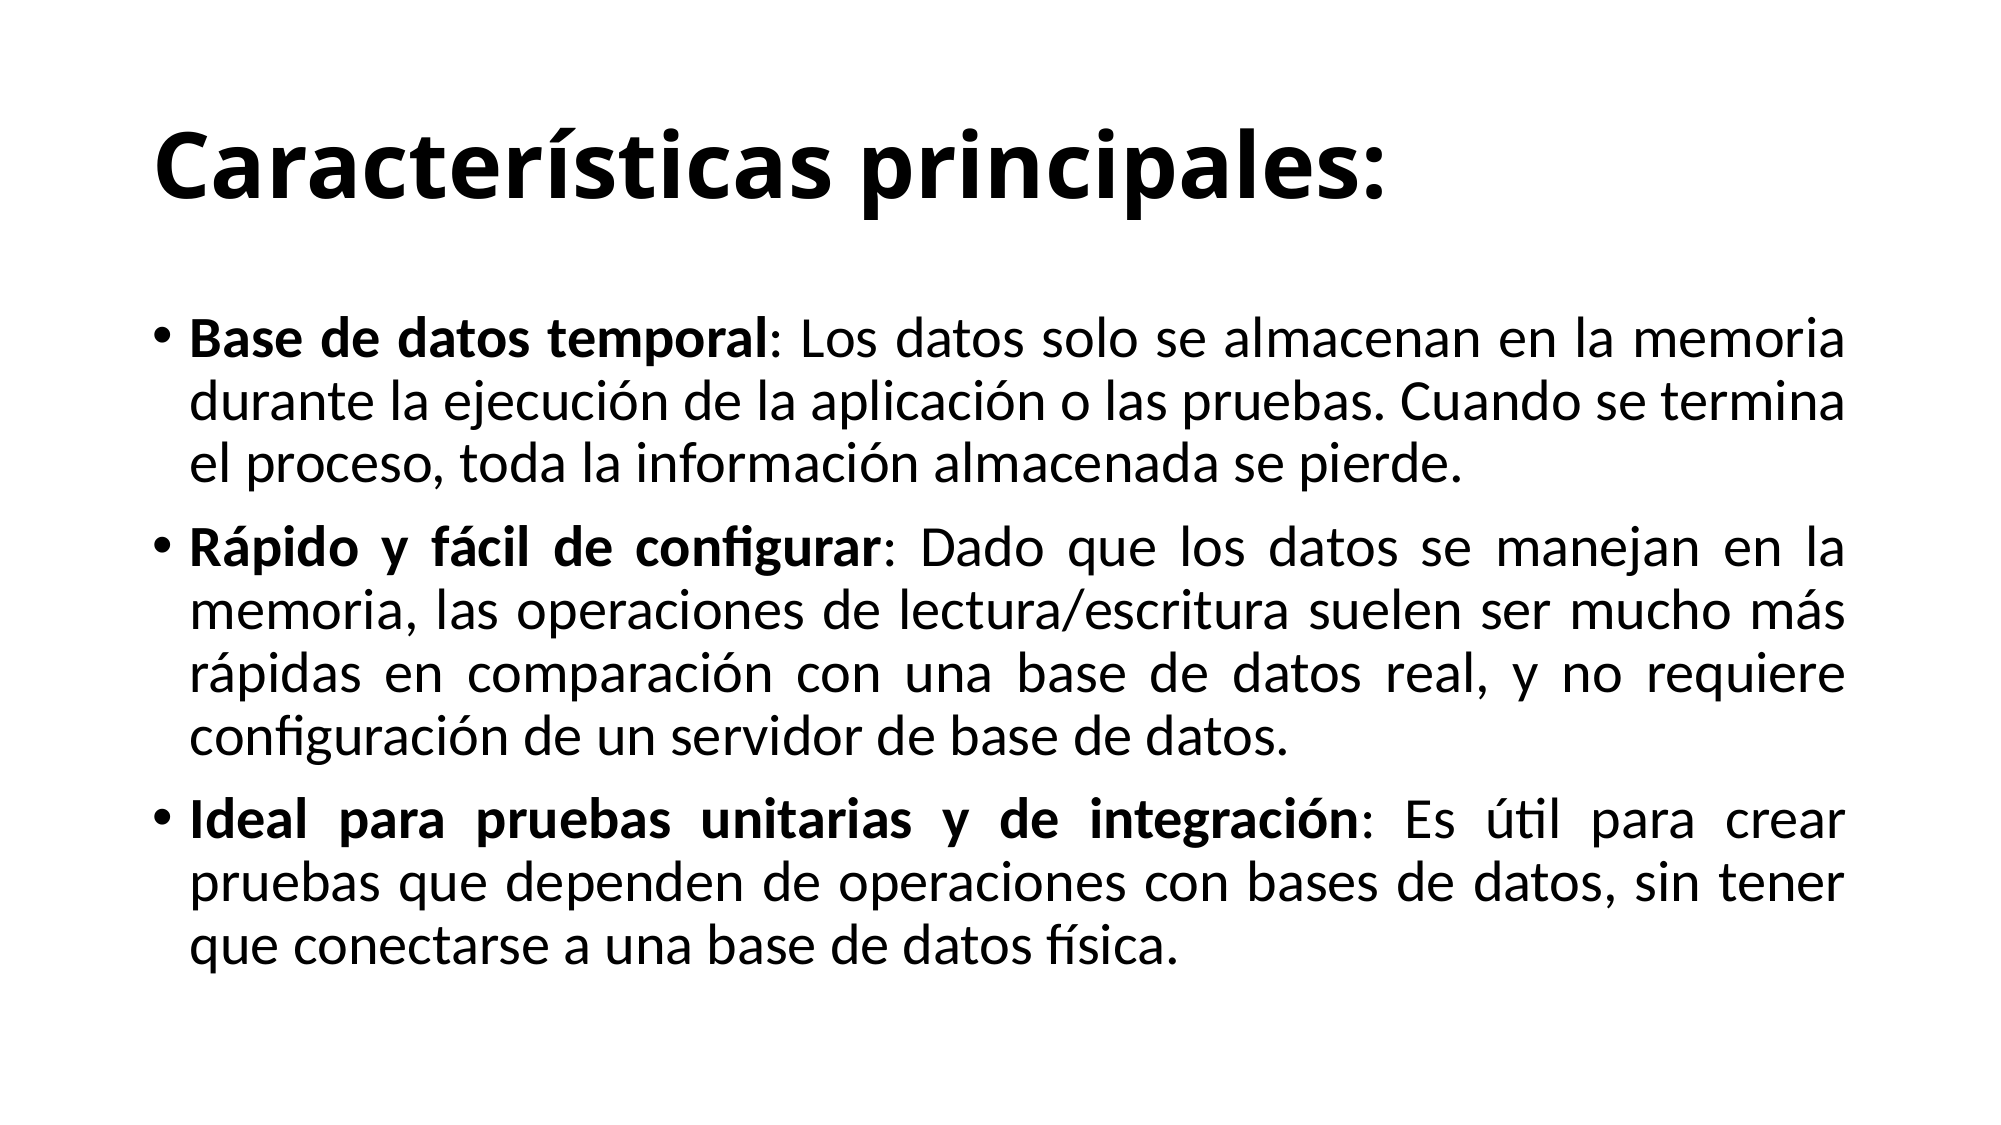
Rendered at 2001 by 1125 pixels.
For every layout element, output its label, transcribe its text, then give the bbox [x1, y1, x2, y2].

title Características principales: [137, 59, 1863, 278]
list Base de datos temporal: Los datos solo se almacenan en la memoria durante la ejecución de la aplicación o las pruebas. Cuando se termina el proceso, toda la información almacenada se pierde. Rápido y fácil de configurar: Dado que los datos se manejan en la memoria, las operaciones de lectura/escritura suelen ser mucho más rápidas en comparación con una base de datos real, y no requiere configuración de un servidor de base de datos. Ideal para pruebas unitarias y de integración: Es útil para crear pruebas que dependen de operaciones con bases de datos, sin tener que conectarse a una base de datos física. [137, 299, 1863, 1014]
